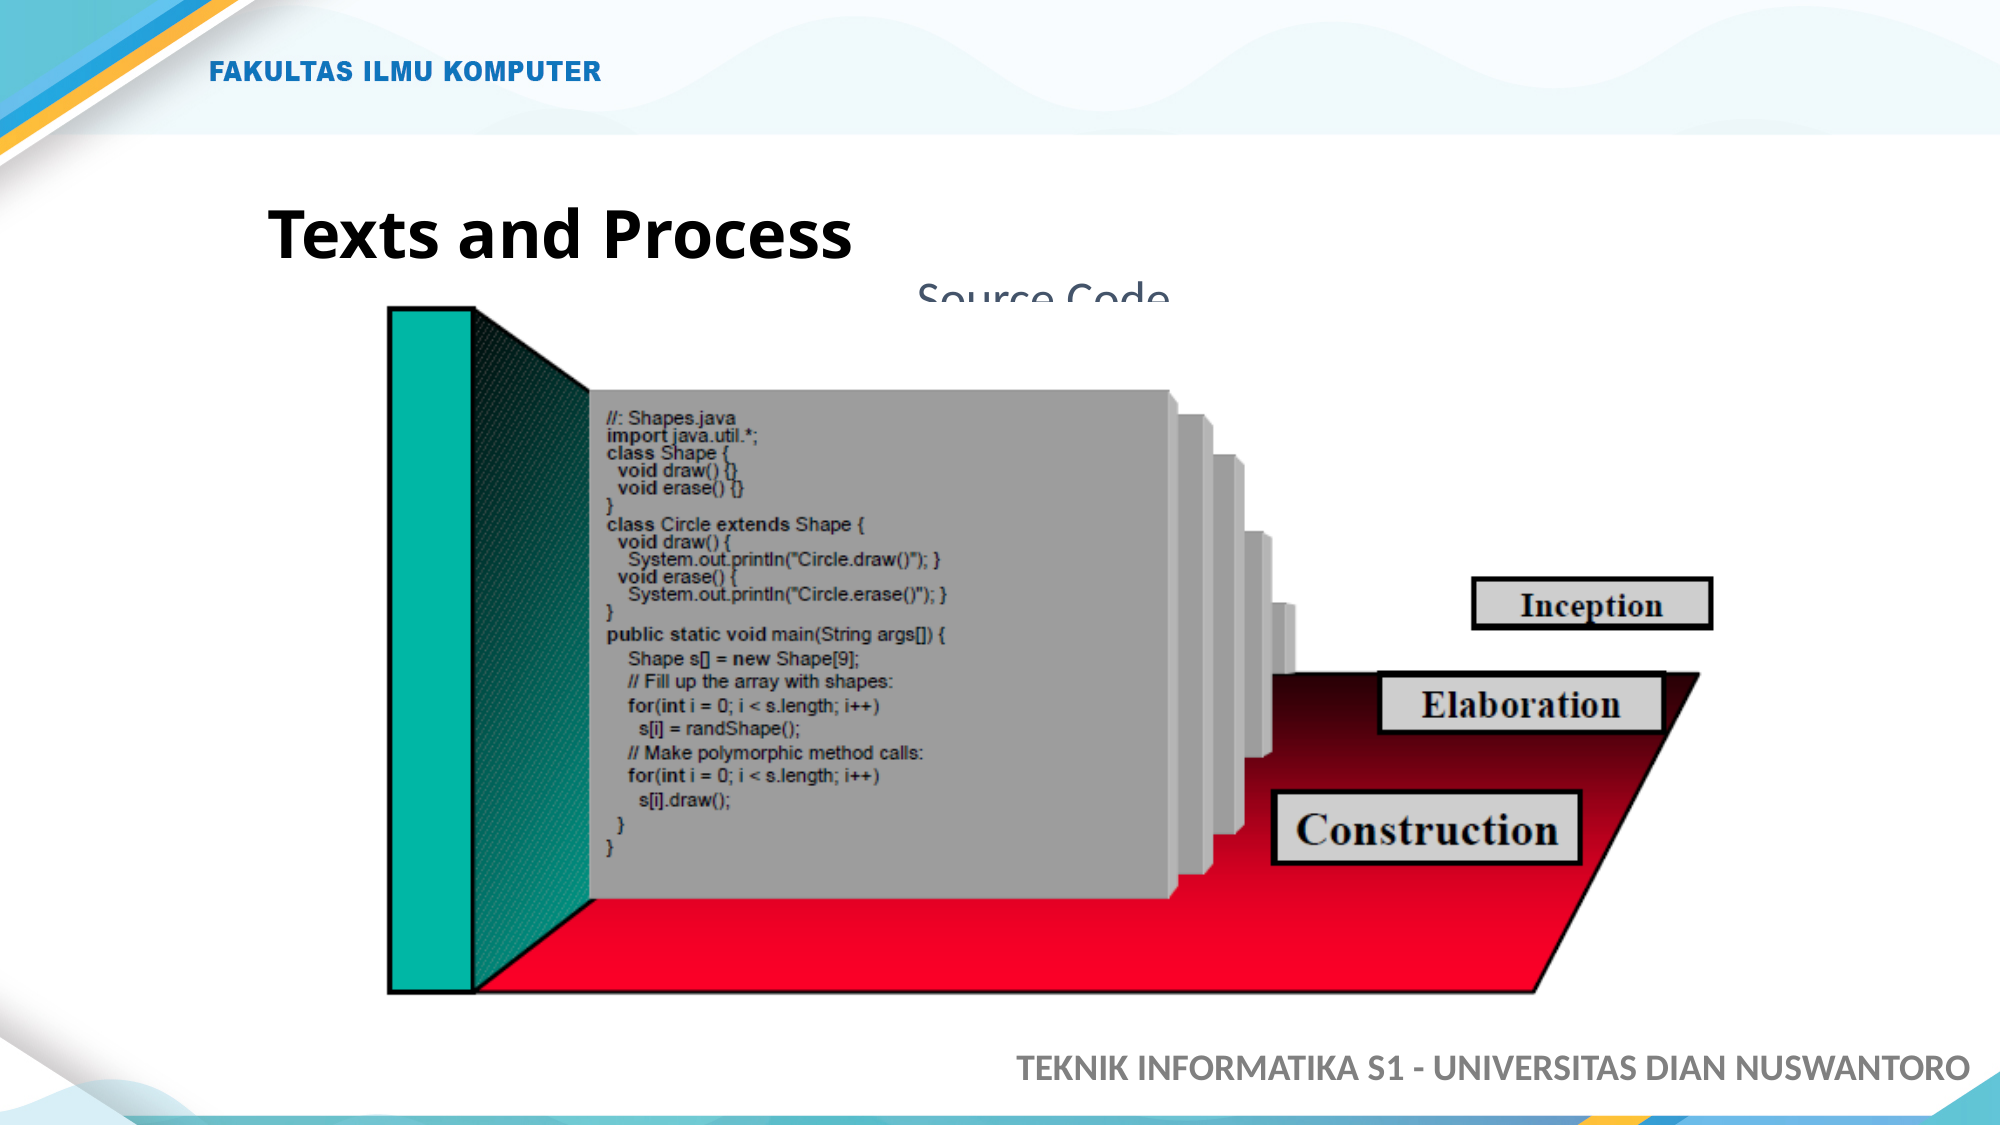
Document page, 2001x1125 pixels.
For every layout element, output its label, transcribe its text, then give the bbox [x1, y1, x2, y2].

title Texts and Process [252, 170, 1852, 303]
picture [0, 0, 2000, 1125]
text_box Source Code [368, 224, 1719, 334]
